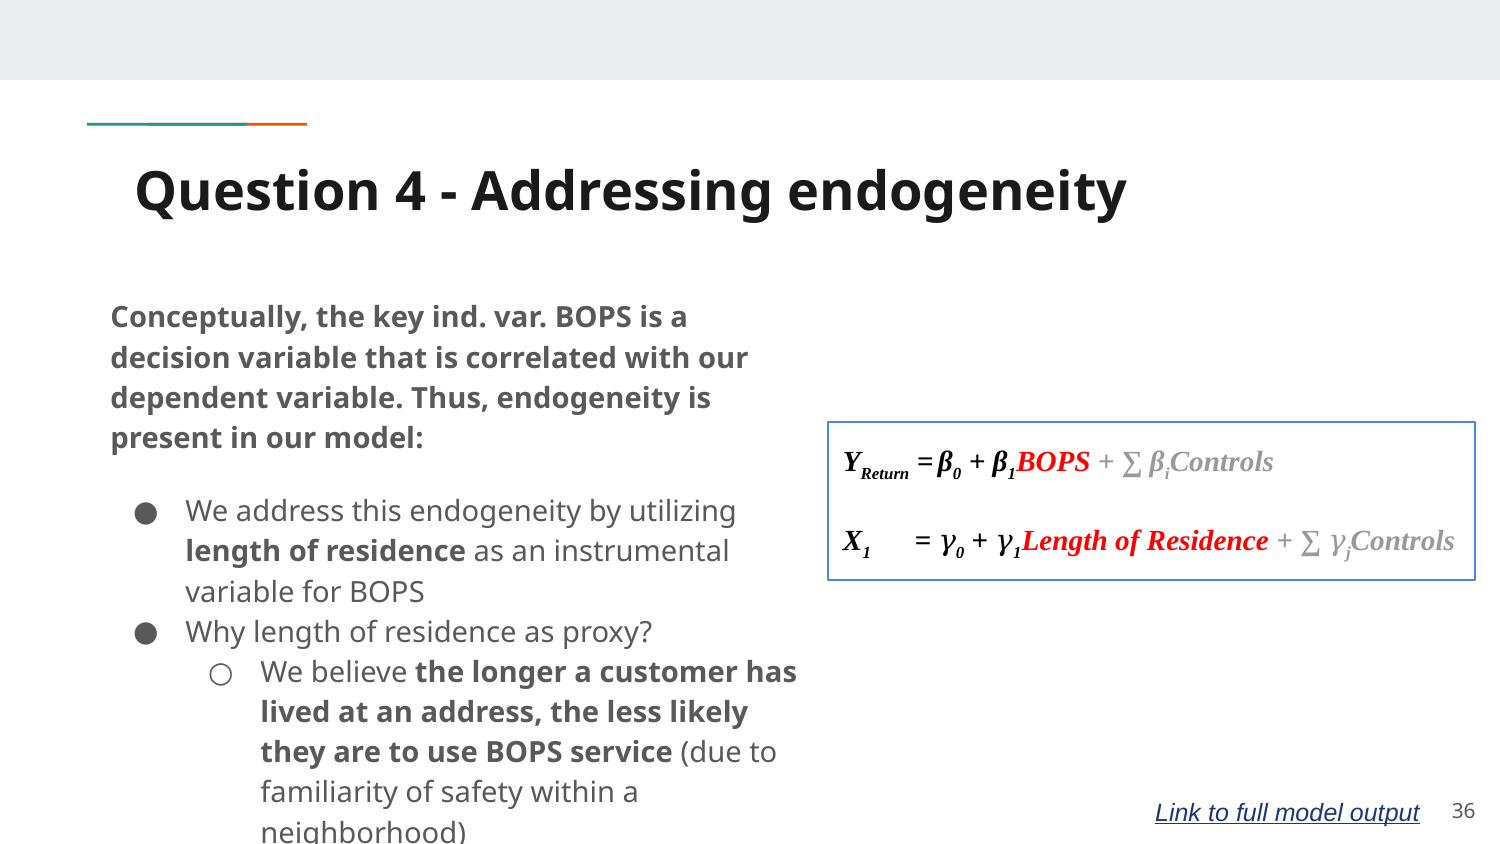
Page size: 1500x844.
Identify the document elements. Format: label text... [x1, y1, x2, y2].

slide_number ‹#› [1400, 779, 1491, 844]
list YReturn = β0 + β1BOPS + ∑ βiControls X1 = 𝛾0 + 𝛾1Length of Residence + ∑ 𝛾jControls [827, 421, 1476, 581]
list Conceptually, the key ind. var. BOPS is a decision variable that is correlated with our dependent variable. Thus, endogeneity is present in our model: We address this endogeneity by utilizing length of residence as an instrumental variable for BOPS Why length of residence as proxy? We believe the longer a customer has lived at an address, the less likely they are to use BOPS service (due to familiarity of safety within a neighborhood) [95, 278, 828, 762]
title Question 4 - Addressing endogeneity [119, 141, 1381, 230]
text_box Link to full model output [976, 791, 1436, 832]
